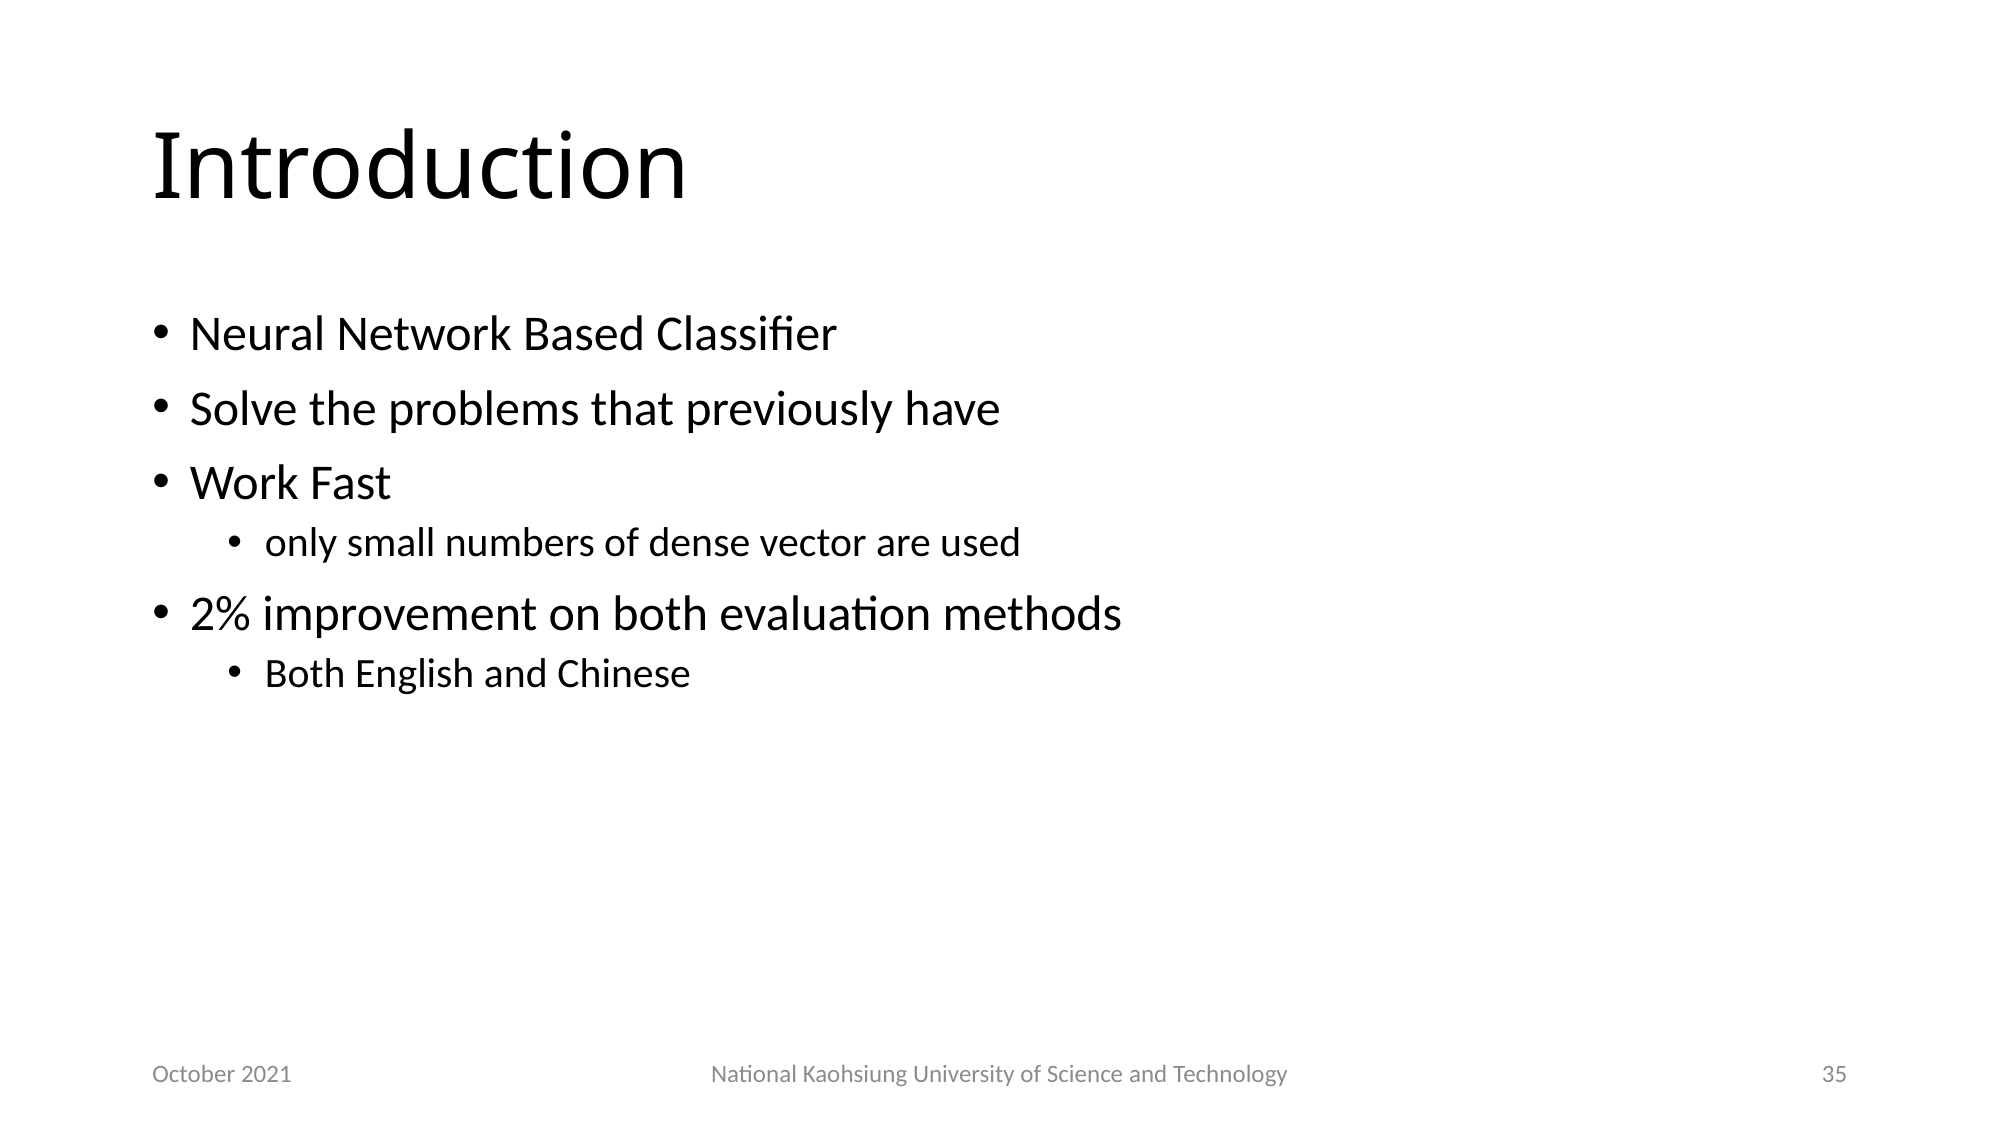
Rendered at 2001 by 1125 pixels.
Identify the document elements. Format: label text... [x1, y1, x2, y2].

slide_number 35 [1412, 1042, 1863, 1103]
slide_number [137, 1042, 588, 1103]
title Introduction [137, 59, 1863, 278]
footer National Kaohsiung University of Science and Technology [662, 1042, 1338, 1103]
list Neural Network Based Classifier Solve the problems that previously have Work Fast only small numbers of dense vector are used 2% improvement on both evaluation methods Both English and Chinese [137, 299, 1863, 1014]
